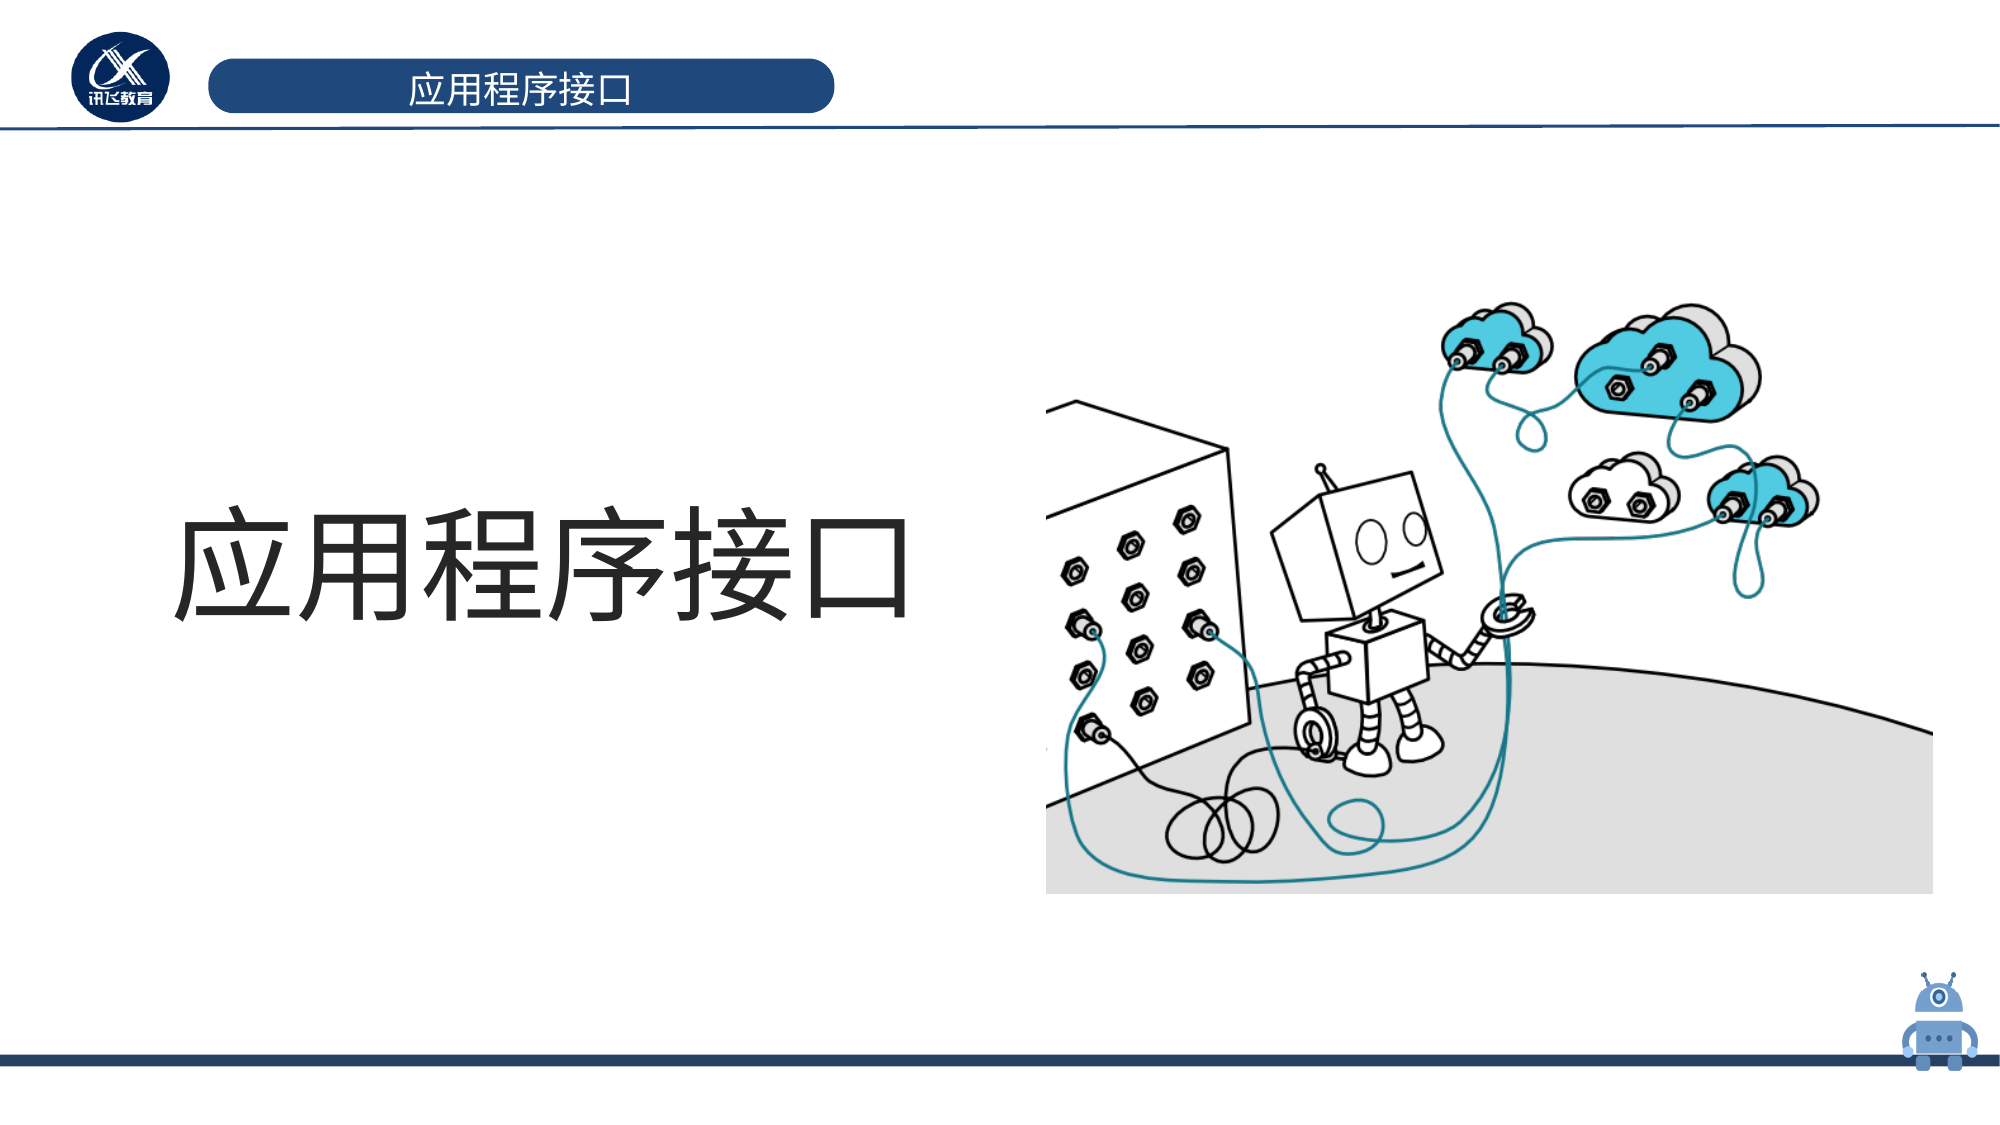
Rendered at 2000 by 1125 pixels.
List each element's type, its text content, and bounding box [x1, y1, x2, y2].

picture [1046, 291, 1933, 894]
text_box 应用程序接口 [42, 479, 1046, 644]
picture [1887, 958, 1993, 1079]
title 应用程序接口 [208, 58, 835, 114]
picture [62, 23, 180, 131]
